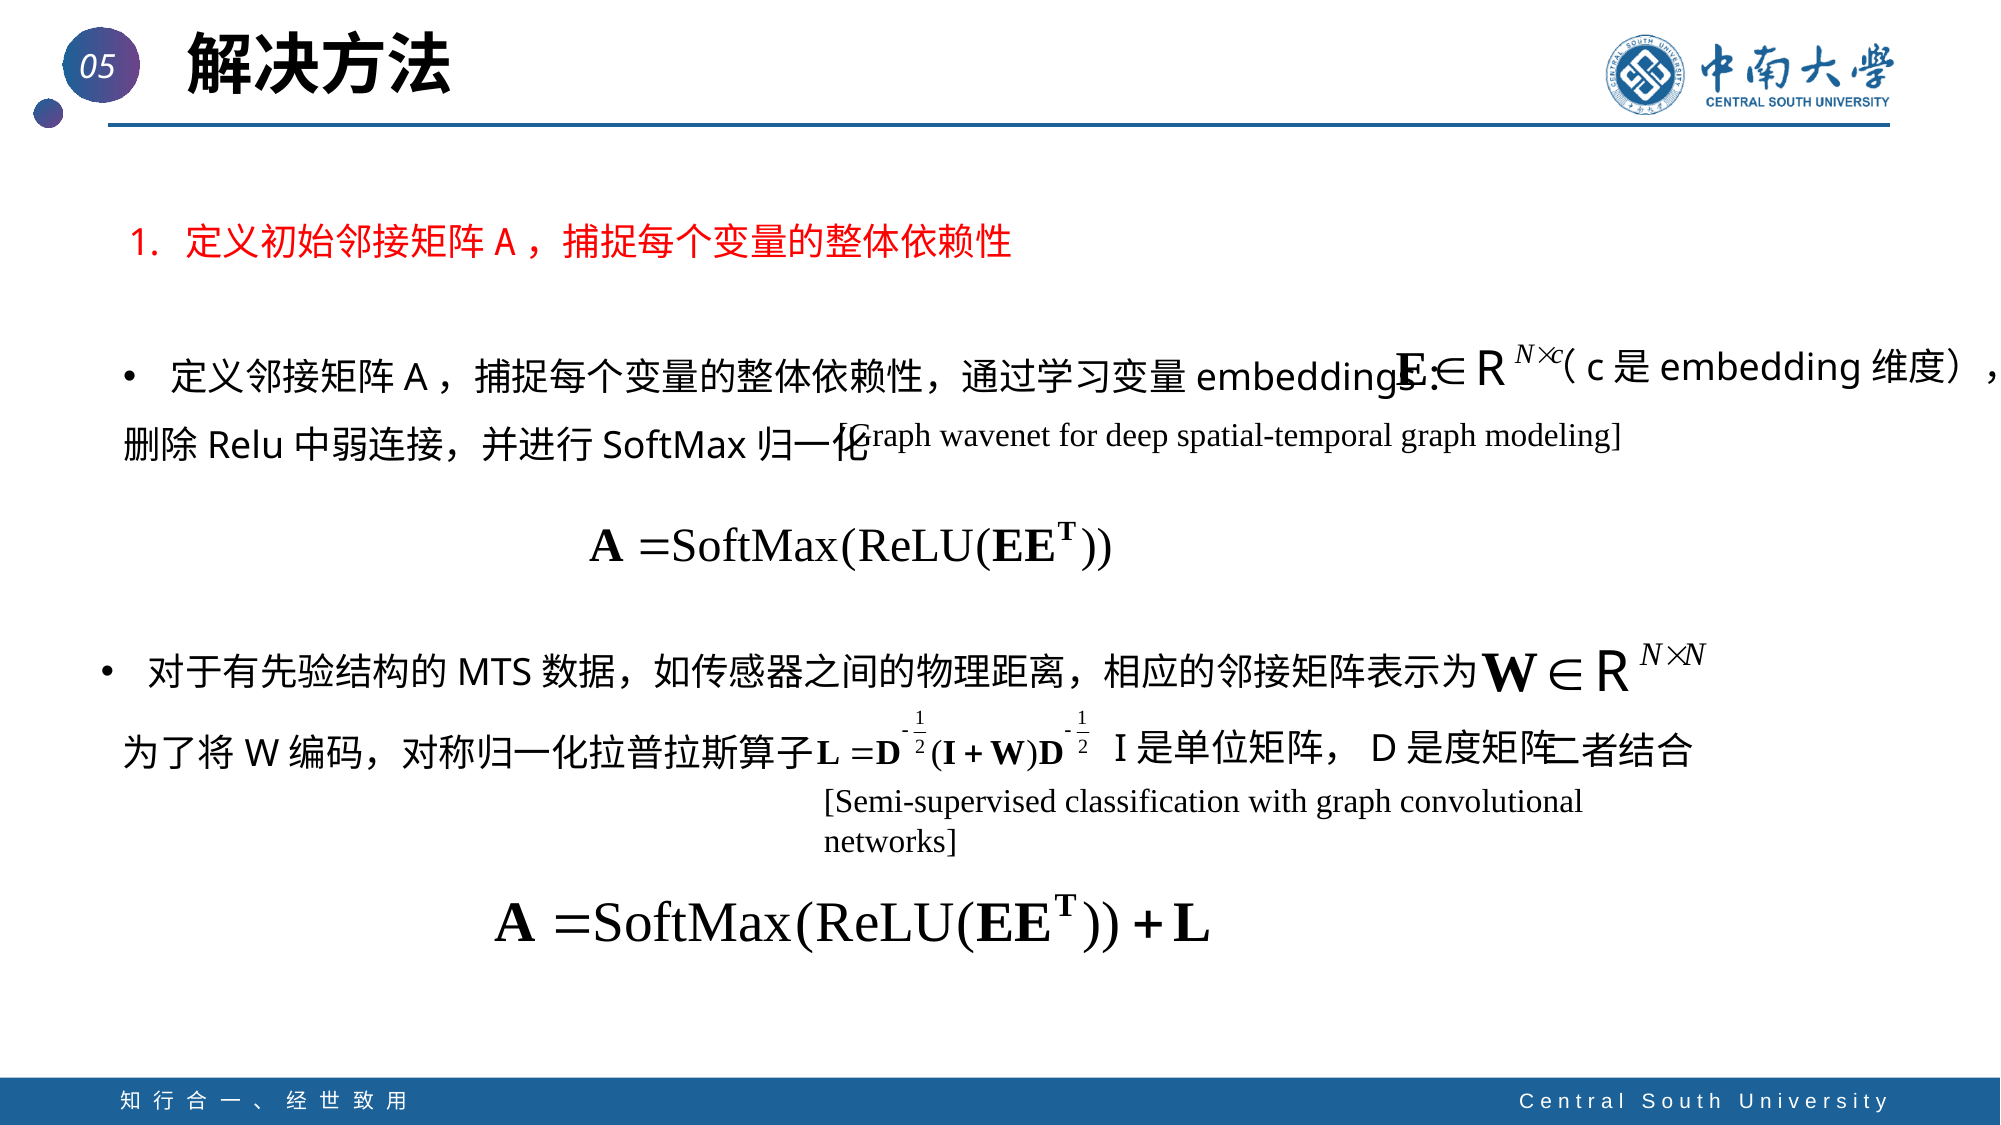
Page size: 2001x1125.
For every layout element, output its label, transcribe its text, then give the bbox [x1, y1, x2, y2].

text_box 定义初始邻接矩阵A，捕捉每个变量的整体依赖性 [113, 187, 1114, 271]
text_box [480, 870, 1226, 971]
text_box [Graph wavenet for deep spatial-temporal graph modeling] [822, 405, 1650, 461]
text_box 定义邻接矩阵A，捕捉每个变量的整体依赖性，通过学习变量embeddings： 删除Relu中弱连接，并进行SoftMax归一化 [108, 323, 1849, 474]
text_box 对于有先验结构的MTS数据，如传感器之间的物理距离，相应的邻接矩阵表示为 [86, 640, 1466, 701]
text_box I是单位矩阵，D是度矩阵 [1103, 716, 1573, 771]
text_box 为了将W编码，对称归一化拉普拉斯算子 [108, 721, 809, 781]
text_box Central South University [1504, 1080, 1902, 1120]
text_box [33, 26, 153, 128]
text_box （c是embedding维度）， [1575, 335, 2000, 395]
text_box 知行合一、经世致用 [105, 1080, 423, 1120]
text_box 解决方法 [186, 29, 1079, 109]
picture [1595, 28, 1907, 121]
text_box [1384, 324, 1575, 398]
text_box 二者结合 [1529, 719, 1709, 771]
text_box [577, 501, 1129, 586]
text_box [0, 1077, 2000, 1125]
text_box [1466, 619, 1724, 713]
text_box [809, 698, 1103, 782]
text_box [Semi-supervised classification with graph convolutional networks] [809, 771, 1741, 867]
